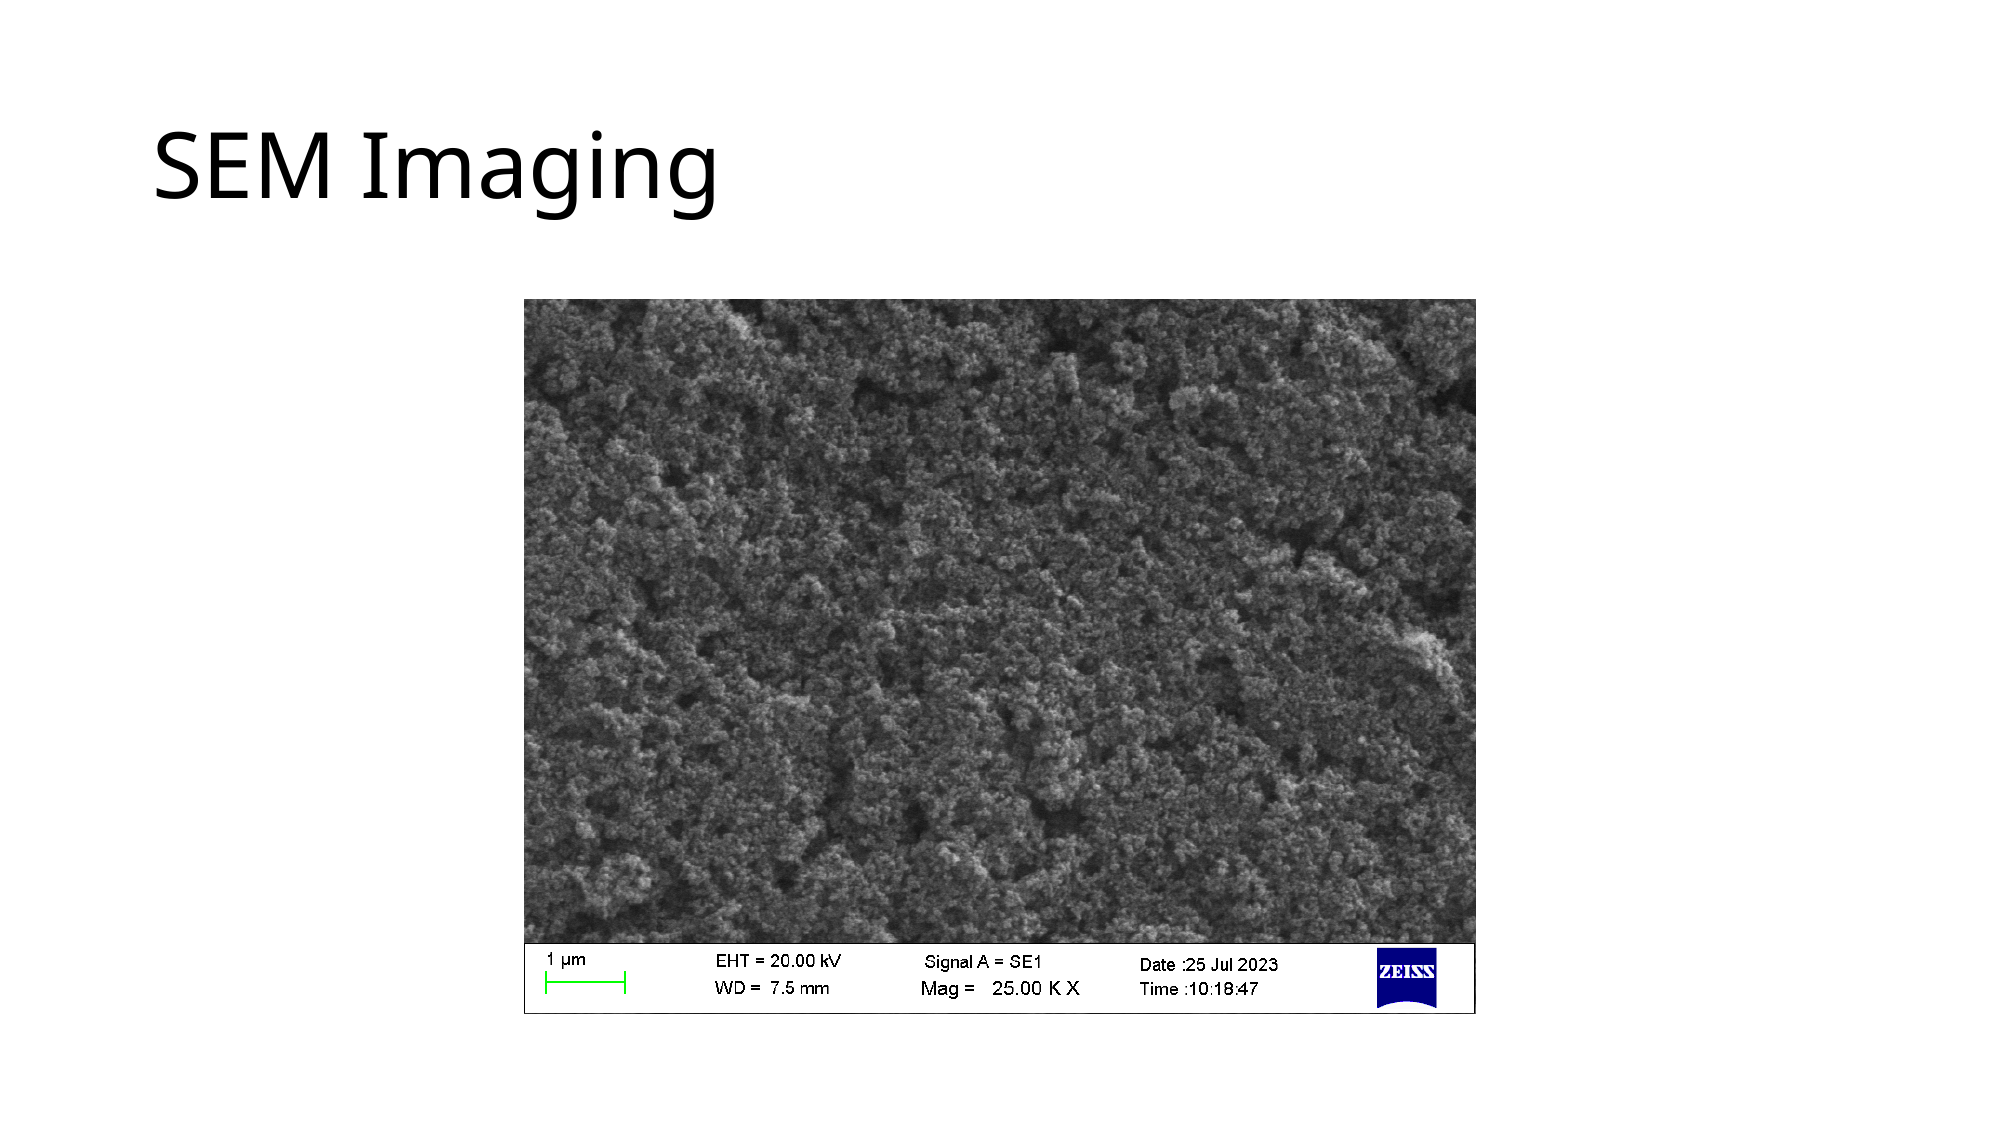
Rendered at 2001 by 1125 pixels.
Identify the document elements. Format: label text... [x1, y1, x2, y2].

title SEM Imaging [137, 59, 1863, 278]
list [524, 299, 1476, 1014]
